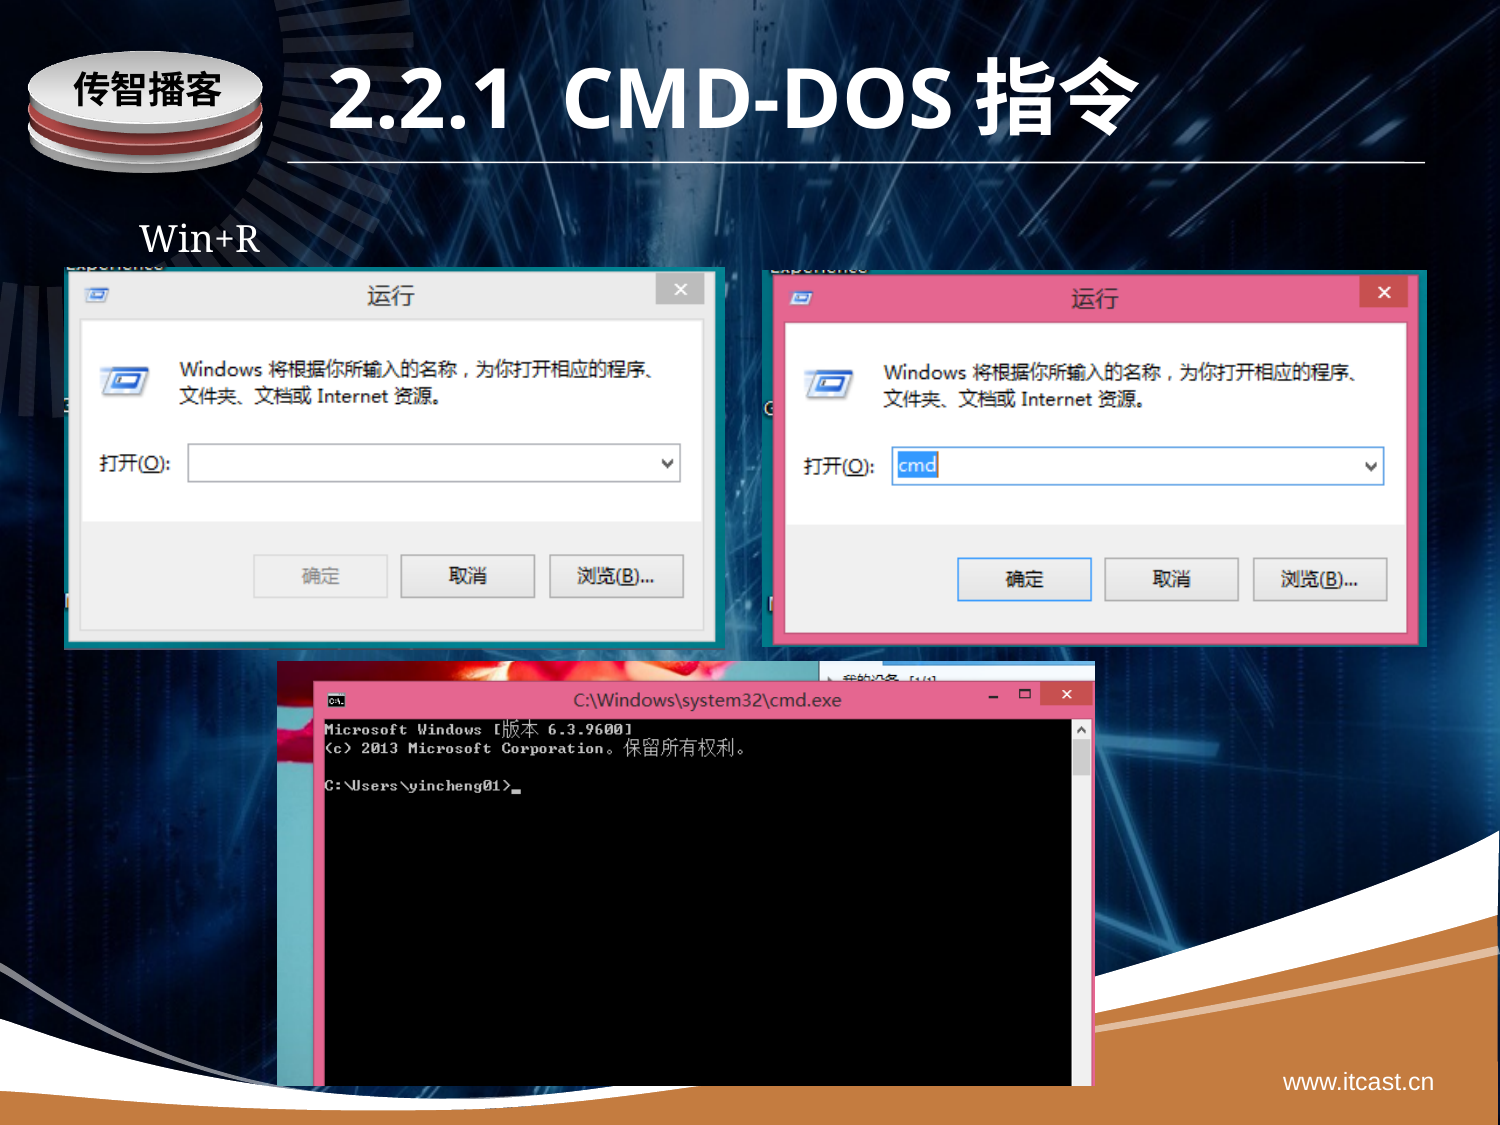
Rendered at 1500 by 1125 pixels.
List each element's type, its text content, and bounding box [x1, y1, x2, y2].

title 2.2.1 CMD-DOS指令 [312, 37, 1500, 153]
text_box Win+R [123, 208, 432, 265]
footer www.itcast.cn [974, 1058, 1451, 1104]
picture [0, 0, 1500, 1098]
picture [0, 972, 234, 1080]
